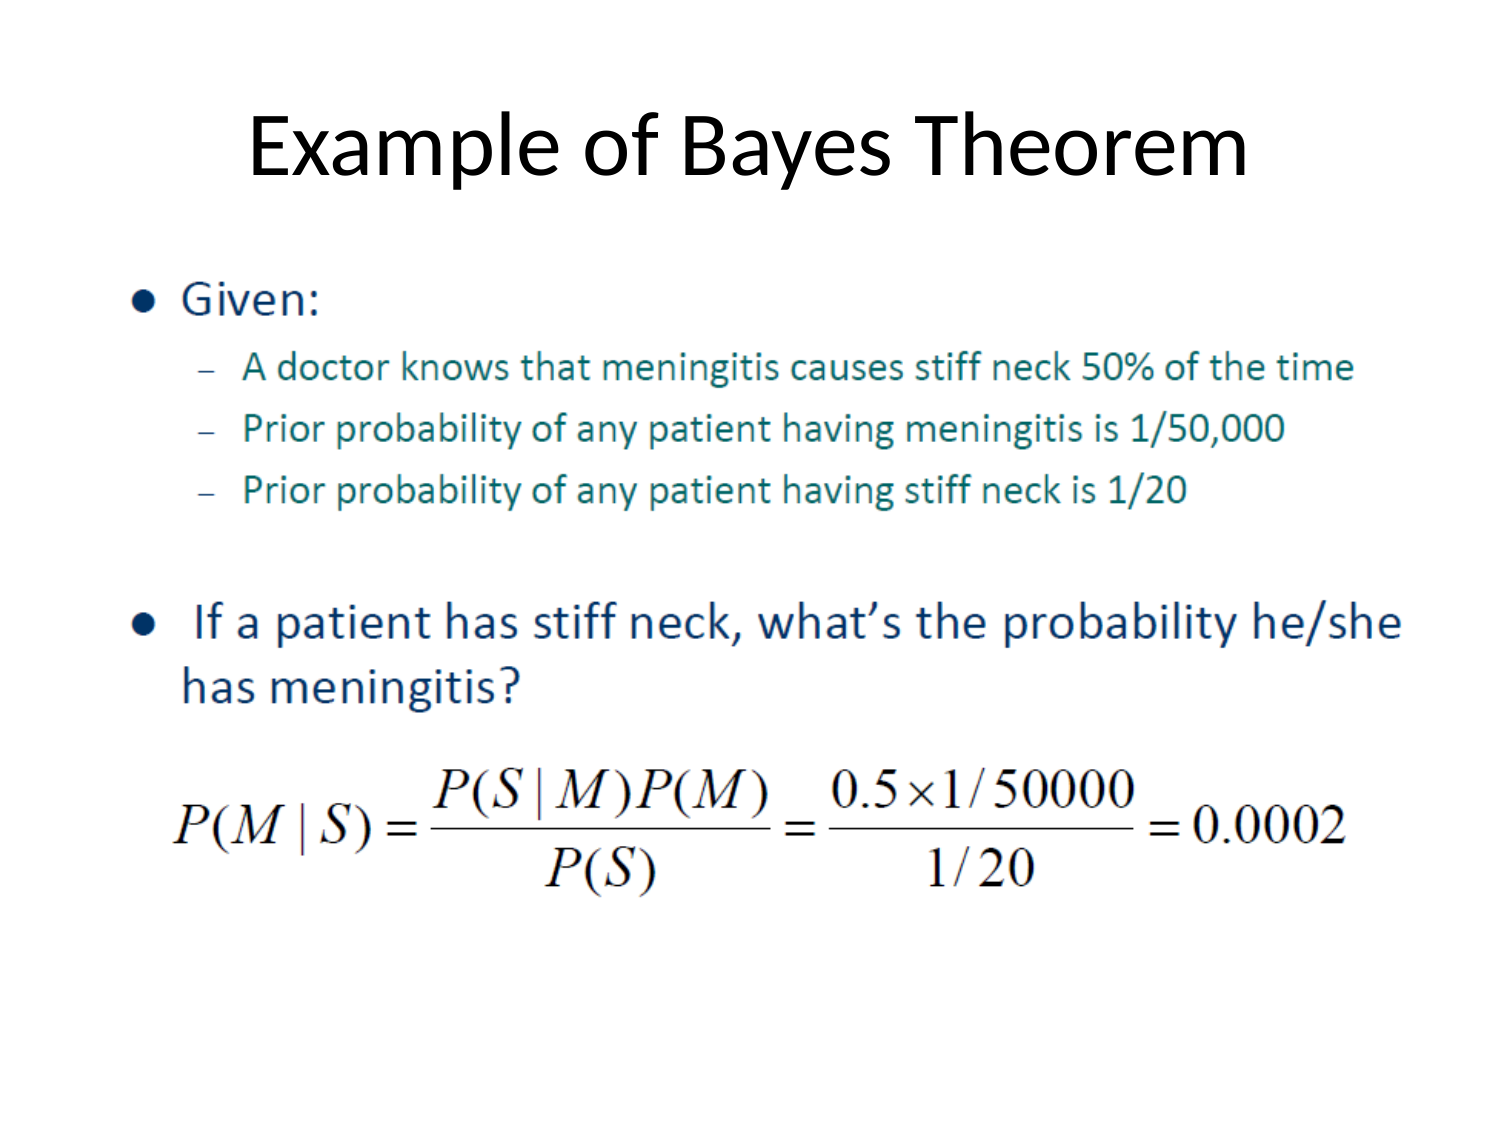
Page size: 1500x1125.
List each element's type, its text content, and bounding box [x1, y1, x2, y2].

title Example of Bayes Theorem [75, 45, 1425, 233]
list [84, 262, 1415, 1006]
